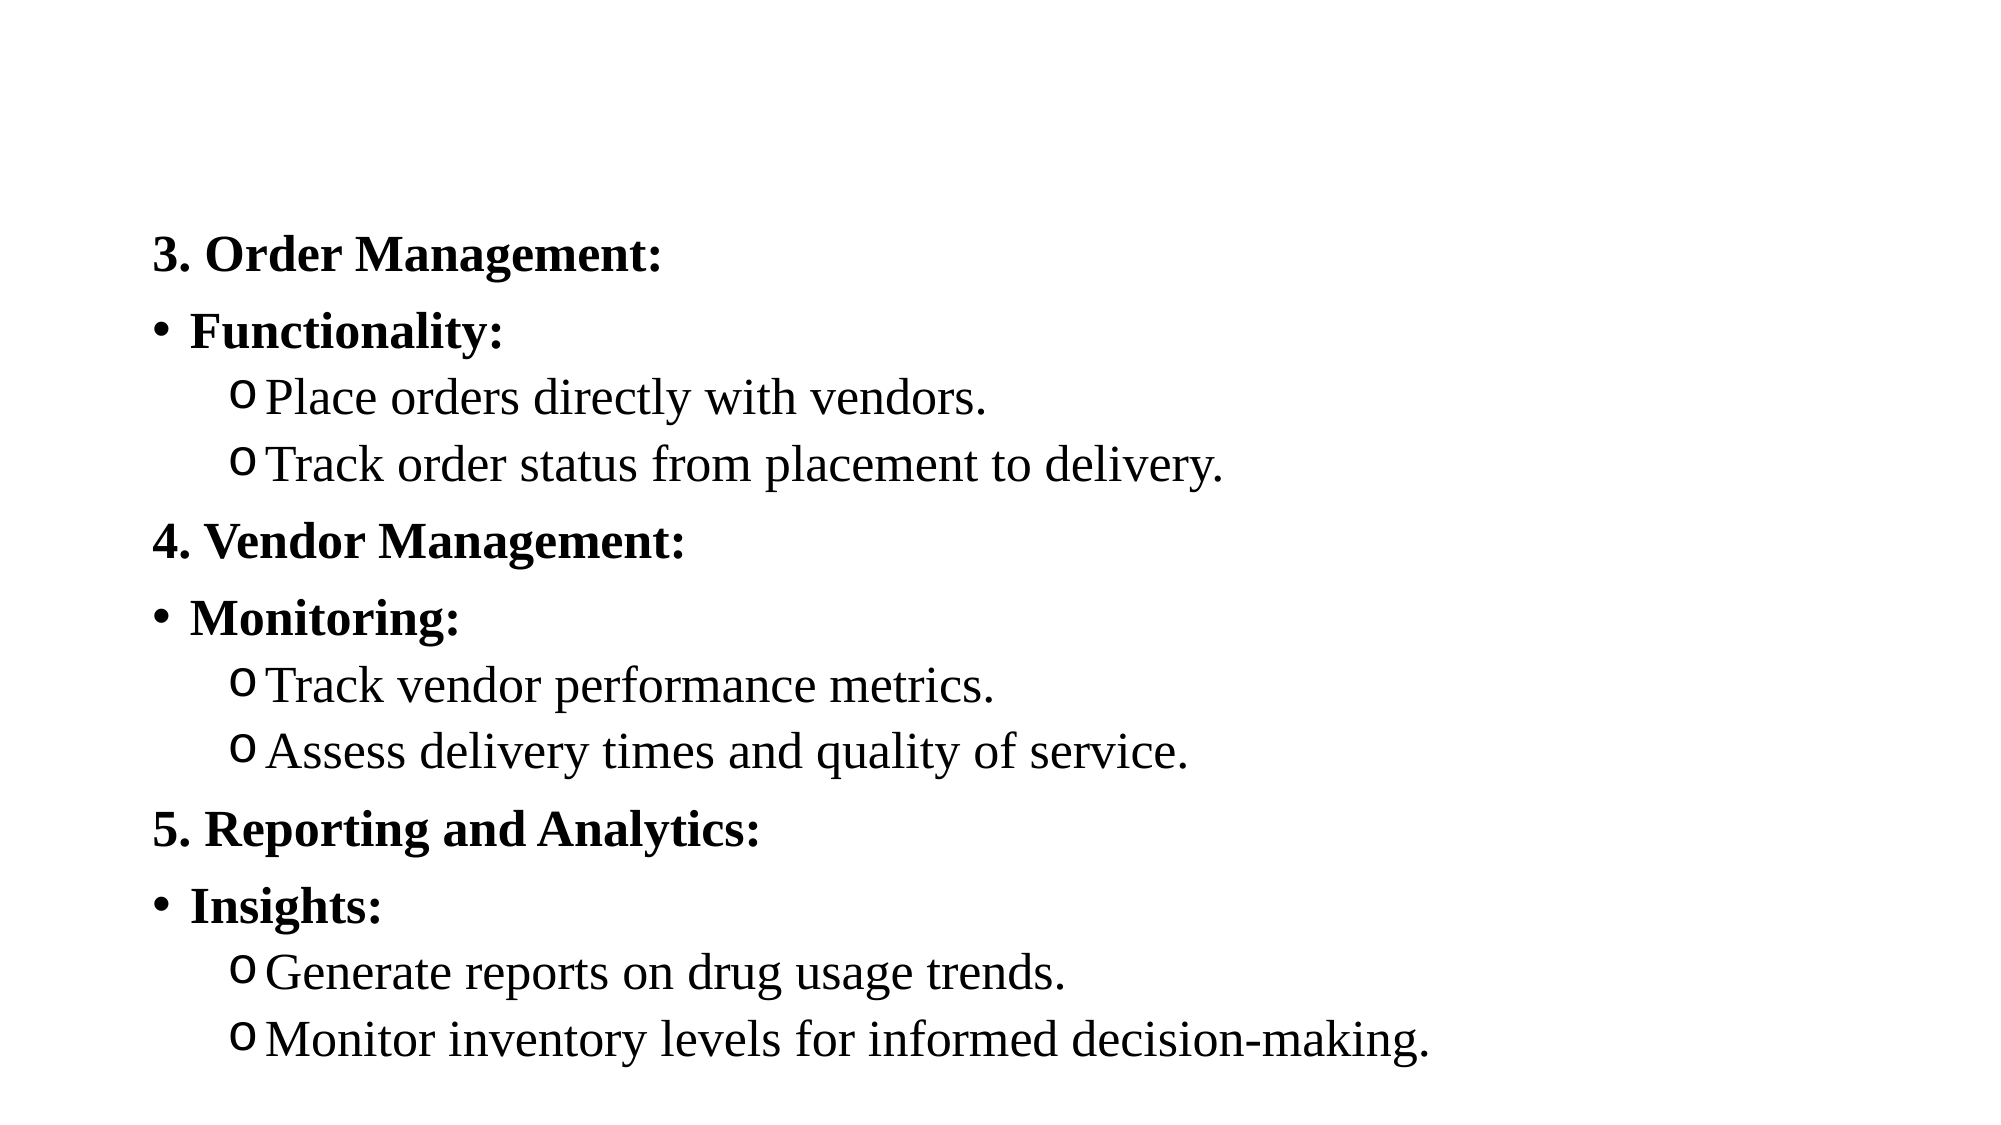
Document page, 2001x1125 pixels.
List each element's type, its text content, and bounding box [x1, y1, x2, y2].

list 3. Order Management: Functionality: Place orders directly with vendors. Track order status from placement to delivery. 4. Vendor Management: Monitoring: Track vendor performance metrics. Assess delivery times and quality of service. 5. Reporting and Analytics: Insights: Generate reports on drug usage trends. Monitor inventory levels for informed decision-making. [137, 218, 1863, 933]
